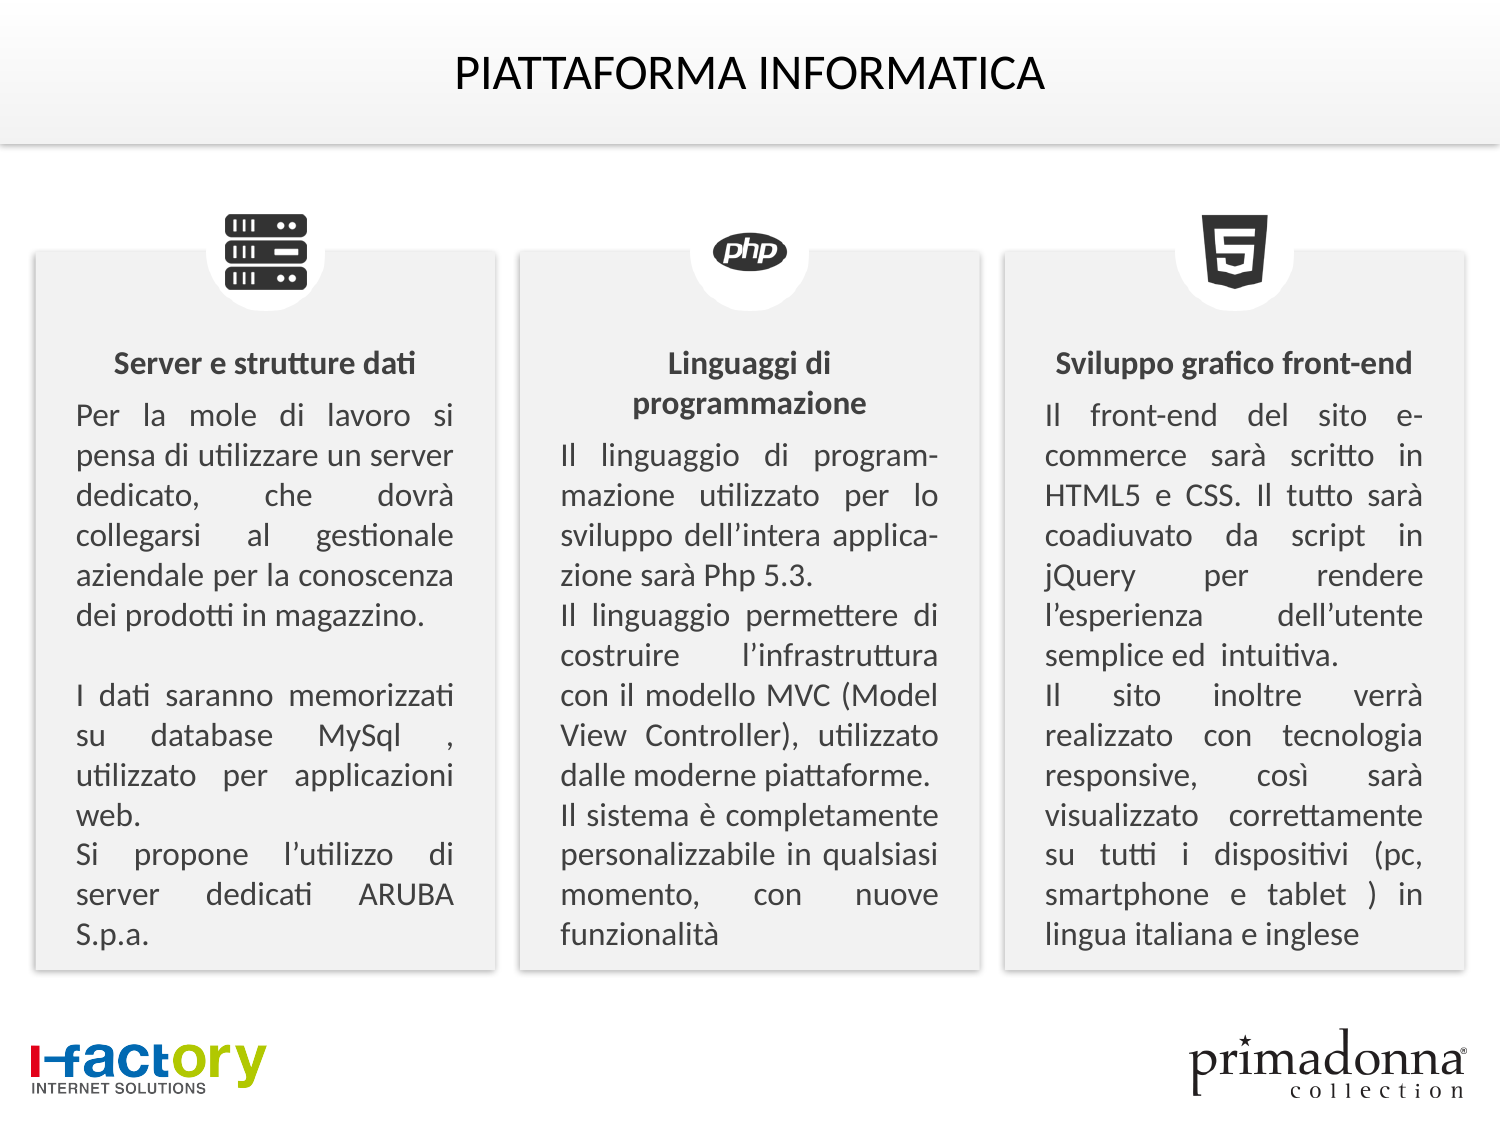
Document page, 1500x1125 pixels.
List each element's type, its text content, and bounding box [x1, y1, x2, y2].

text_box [35, 192, 1465, 1008]
picture [31, 1042, 267, 1094]
picture [1189, 1028, 1467, 1099]
text_box PIATTAFORMA INFORMATICA [112, 10, 1388, 130]
text_box [0, 0, 1500, 144]
